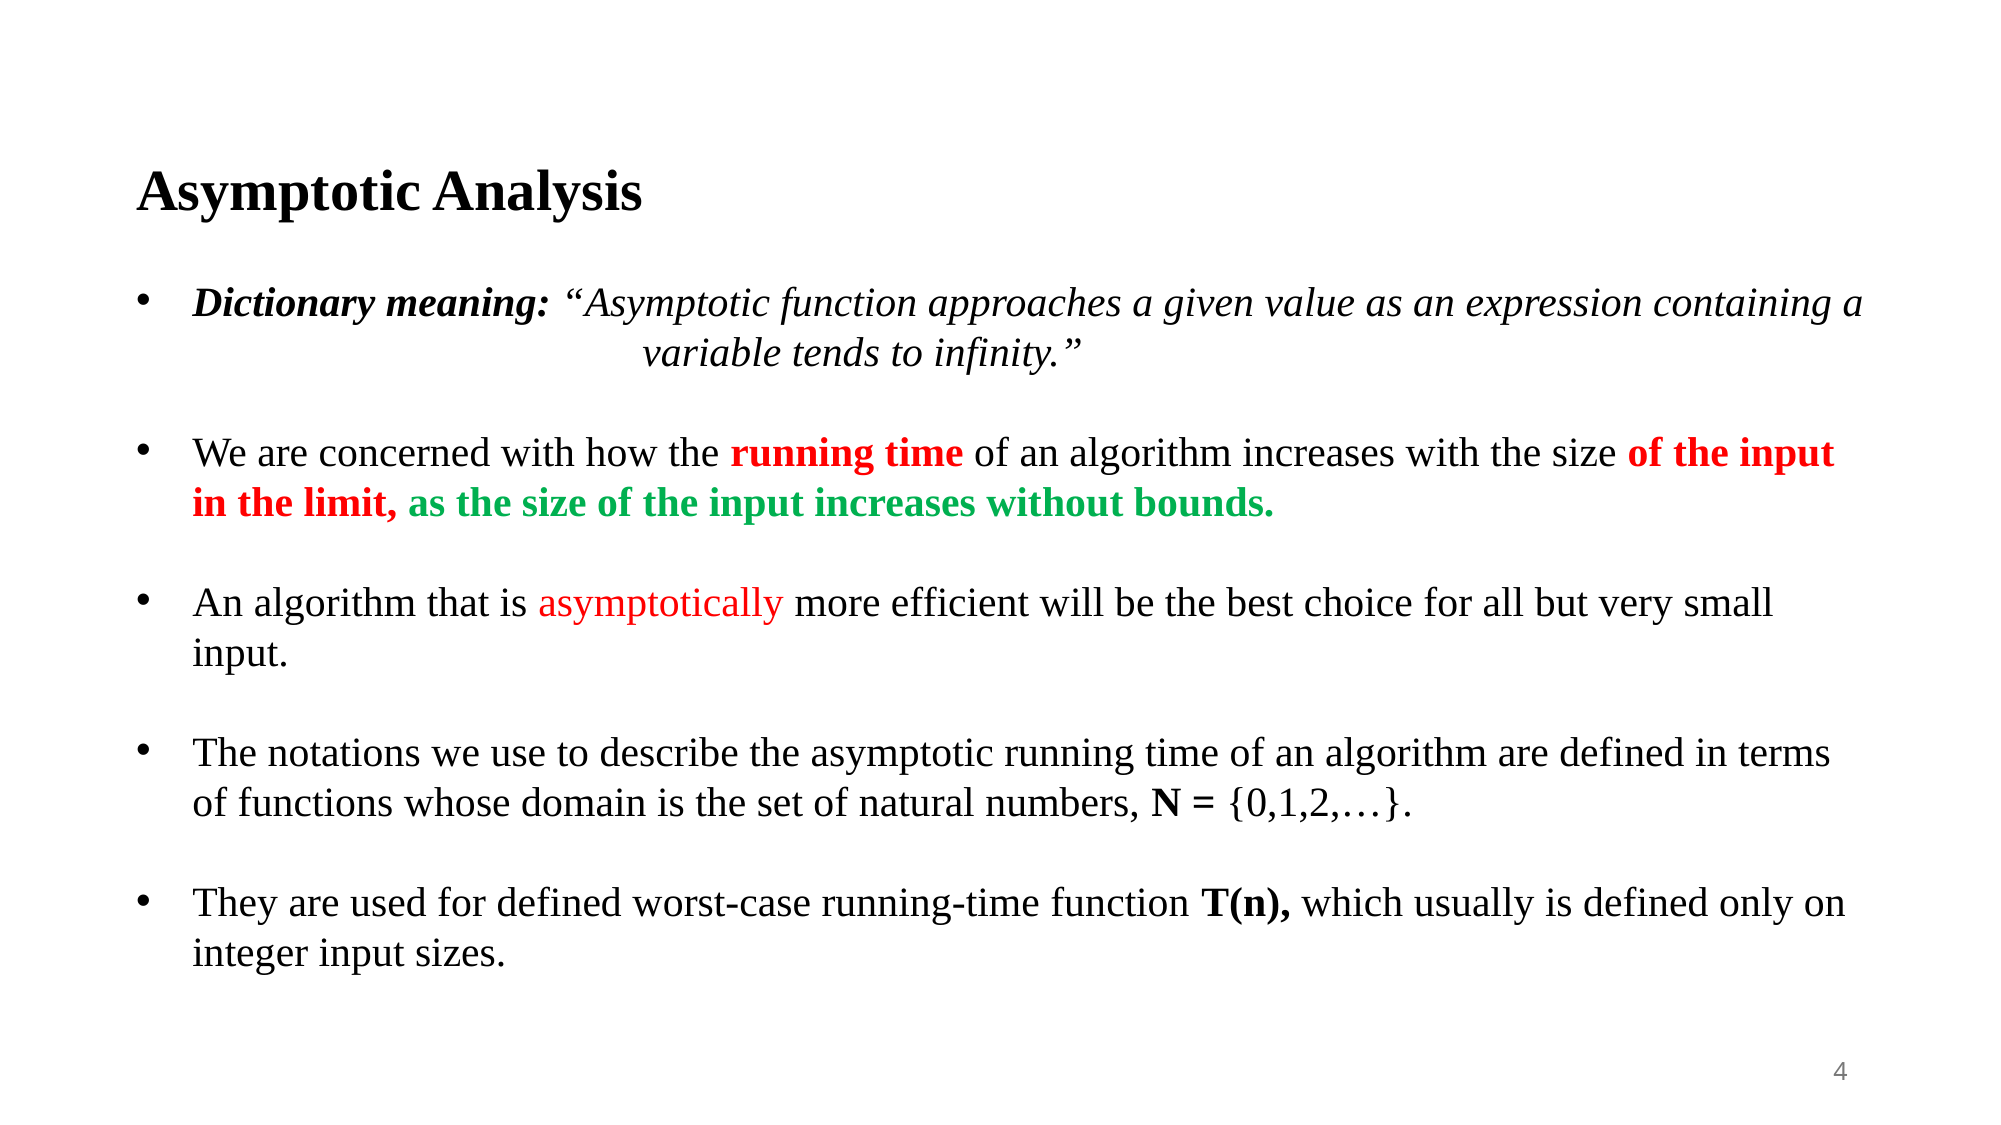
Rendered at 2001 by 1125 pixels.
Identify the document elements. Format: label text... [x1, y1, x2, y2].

text_box Asymptotic Analysis [121, 144, 667, 230]
slide_number 4 [1412, 1042, 1863, 1103]
text_box Dictionary meaning: “Asymptotic function approaches a given value as an expression containing a variable tends to infinity.” We are concerned with how the running time of an algorithm increases with the size of the input in the limit, as the size of the input increases without bounds. An algorithm that is asymptotically more efficient will be the best choice for all but very small input. The notations we use to describe the asymptotic running time of an algorithm are defined in terms of functions whose domain is the set of natural numbers, N = {0,1,2,…}. They are used for defined worst-case running-time function T(n), which usually is defined only on integer input sizes. [121, 267, 1889, 983]
